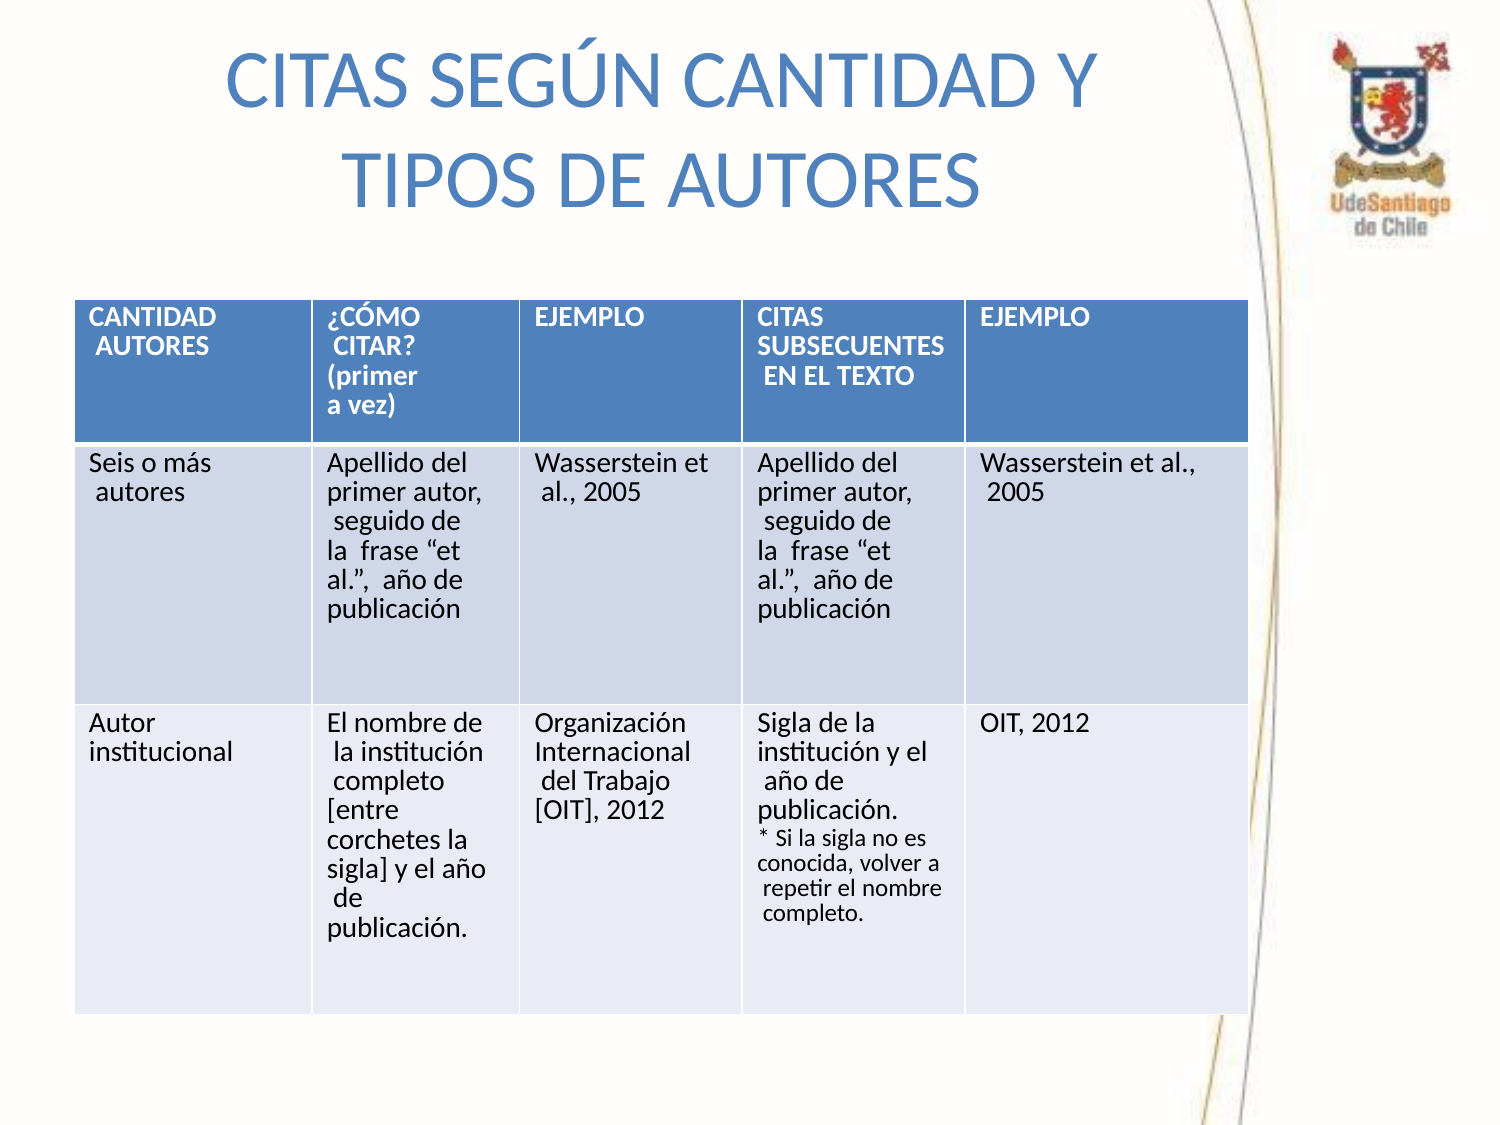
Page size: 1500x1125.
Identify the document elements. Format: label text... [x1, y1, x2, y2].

table_header EJEMPLO [520, 300, 741, 442]
title CITAS SEGÚN CANTIDAD Y TIPOS DE AUTORES [225, 14, 1275, 225]
table_cell El nombre de la institución completo [entre corchetes la sigla] y el año de publicación. [313, 705, 519, 1014]
table_cell Apellido del primer autor, seguido de la frase “et al.”, año de publicación [313, 447, 519, 704]
table_cell Wasserstein et al., 2005 [520, 447, 741, 704]
table_cell Seis o más autores [75, 447, 311, 704]
table_cell OIT, 2012 [966, 705, 1248, 1014]
table_header CITAS SUBSECUENTES EN EL TEXTO [743, 300, 964, 442]
table_cell Apellido del primer autor, seguido de la frase “et al.”, año de publicación [743, 447, 964, 704]
table_header EJEMPLO [966, 300, 1248, 442]
table_header ¿CÓMO CITAR? (primera vez) [313, 300, 519, 442]
table_cell Wasserstein et al., 2005 [966, 447, 1248, 704]
table_cell Autor institucional [75, 705, 311, 1014]
table_cell Sigla de la institución y el año de publicación. * Si la sigla no es conocida, volver a repetir el nombre completo. [743, 705, 964, 1014]
picture [0, 0, 1500, 1125]
table_header CANTIDAD AUTORES [75, 300, 311, 442]
table_cell Organización Internacional del Trabajo [OIT], 2012 [520, 705, 741, 1014]
